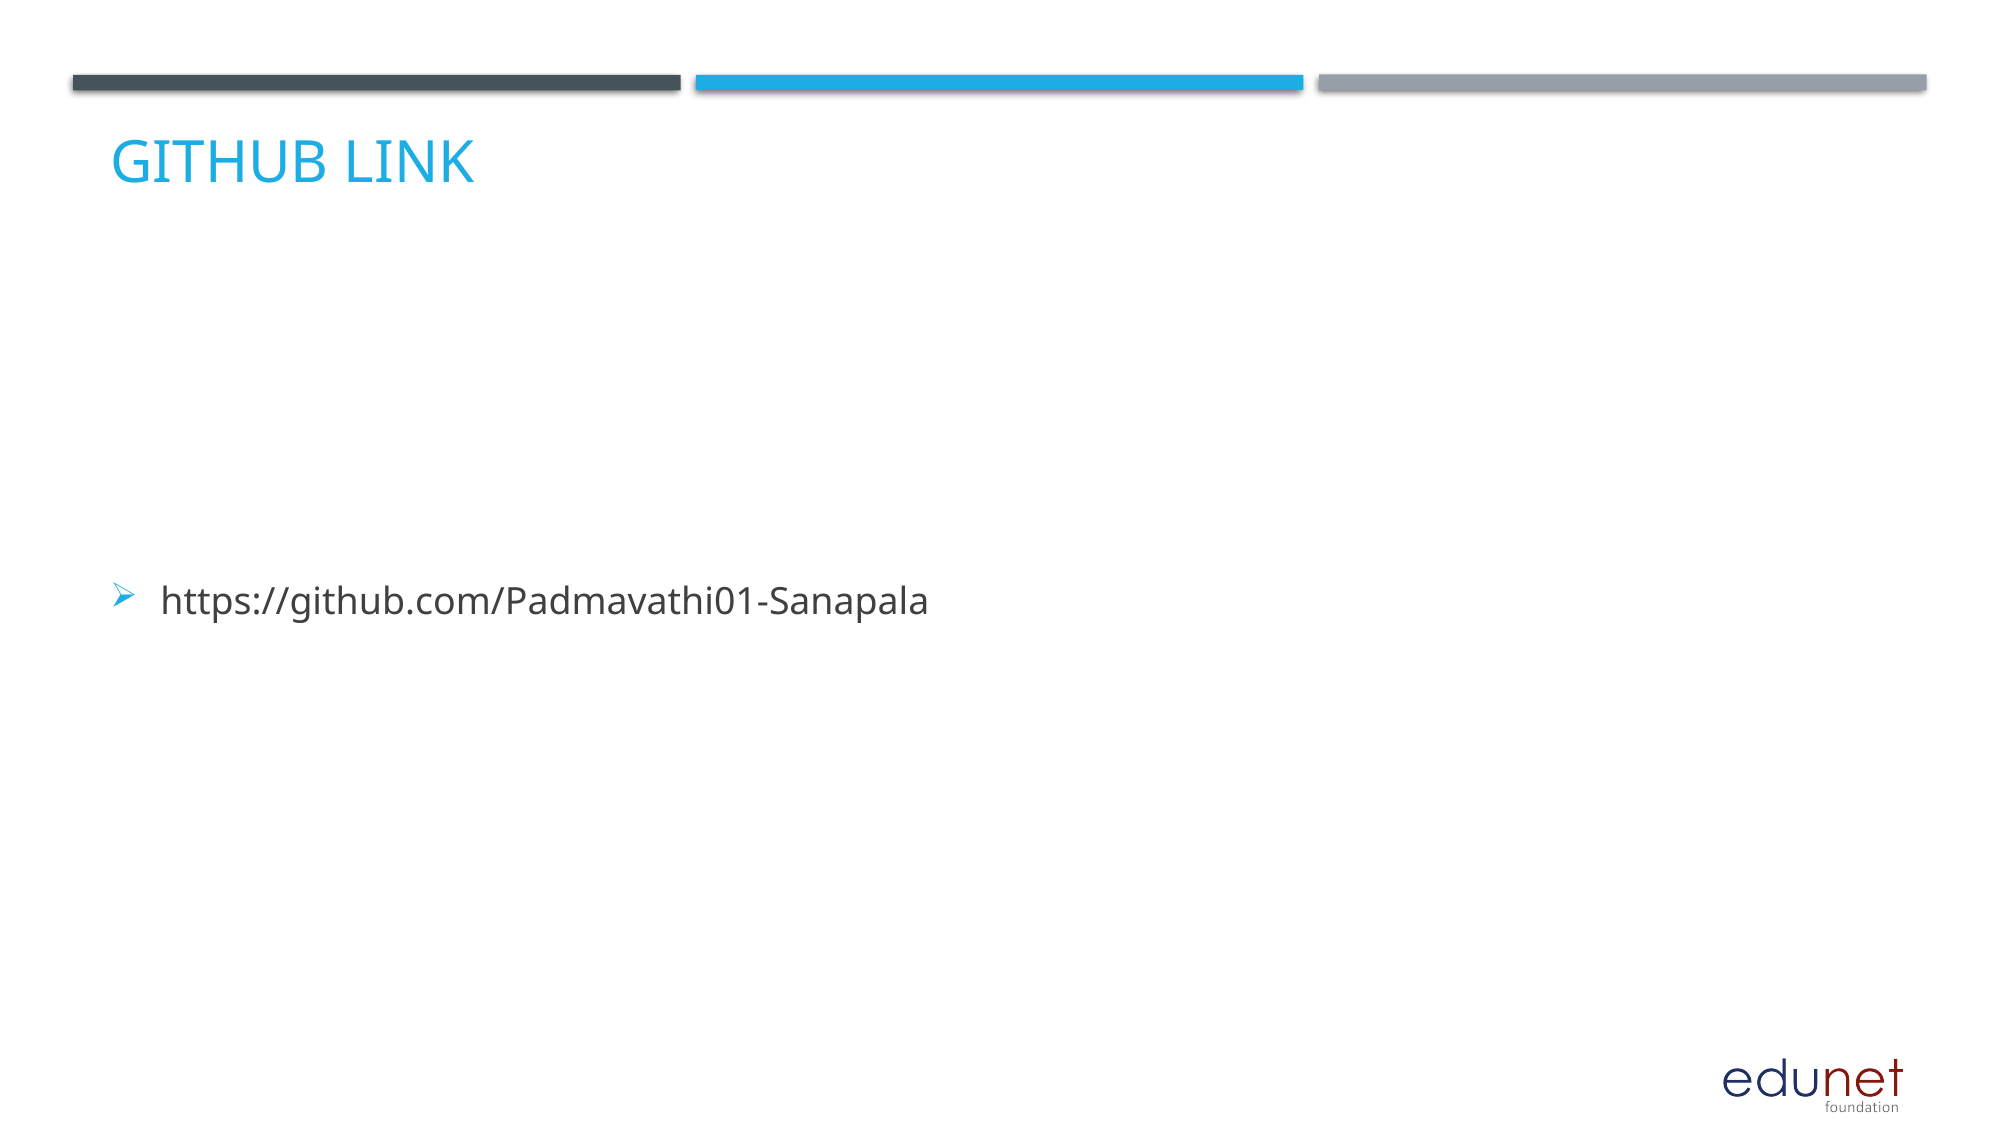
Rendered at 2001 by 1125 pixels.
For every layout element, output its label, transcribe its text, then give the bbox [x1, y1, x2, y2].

picture [1719, 1056, 1905, 1116]
list https://github.com/Padmavathi01-Sanapala [95, 213, 1905, 981]
title GitHub Link [95, 115, 1905, 203]
